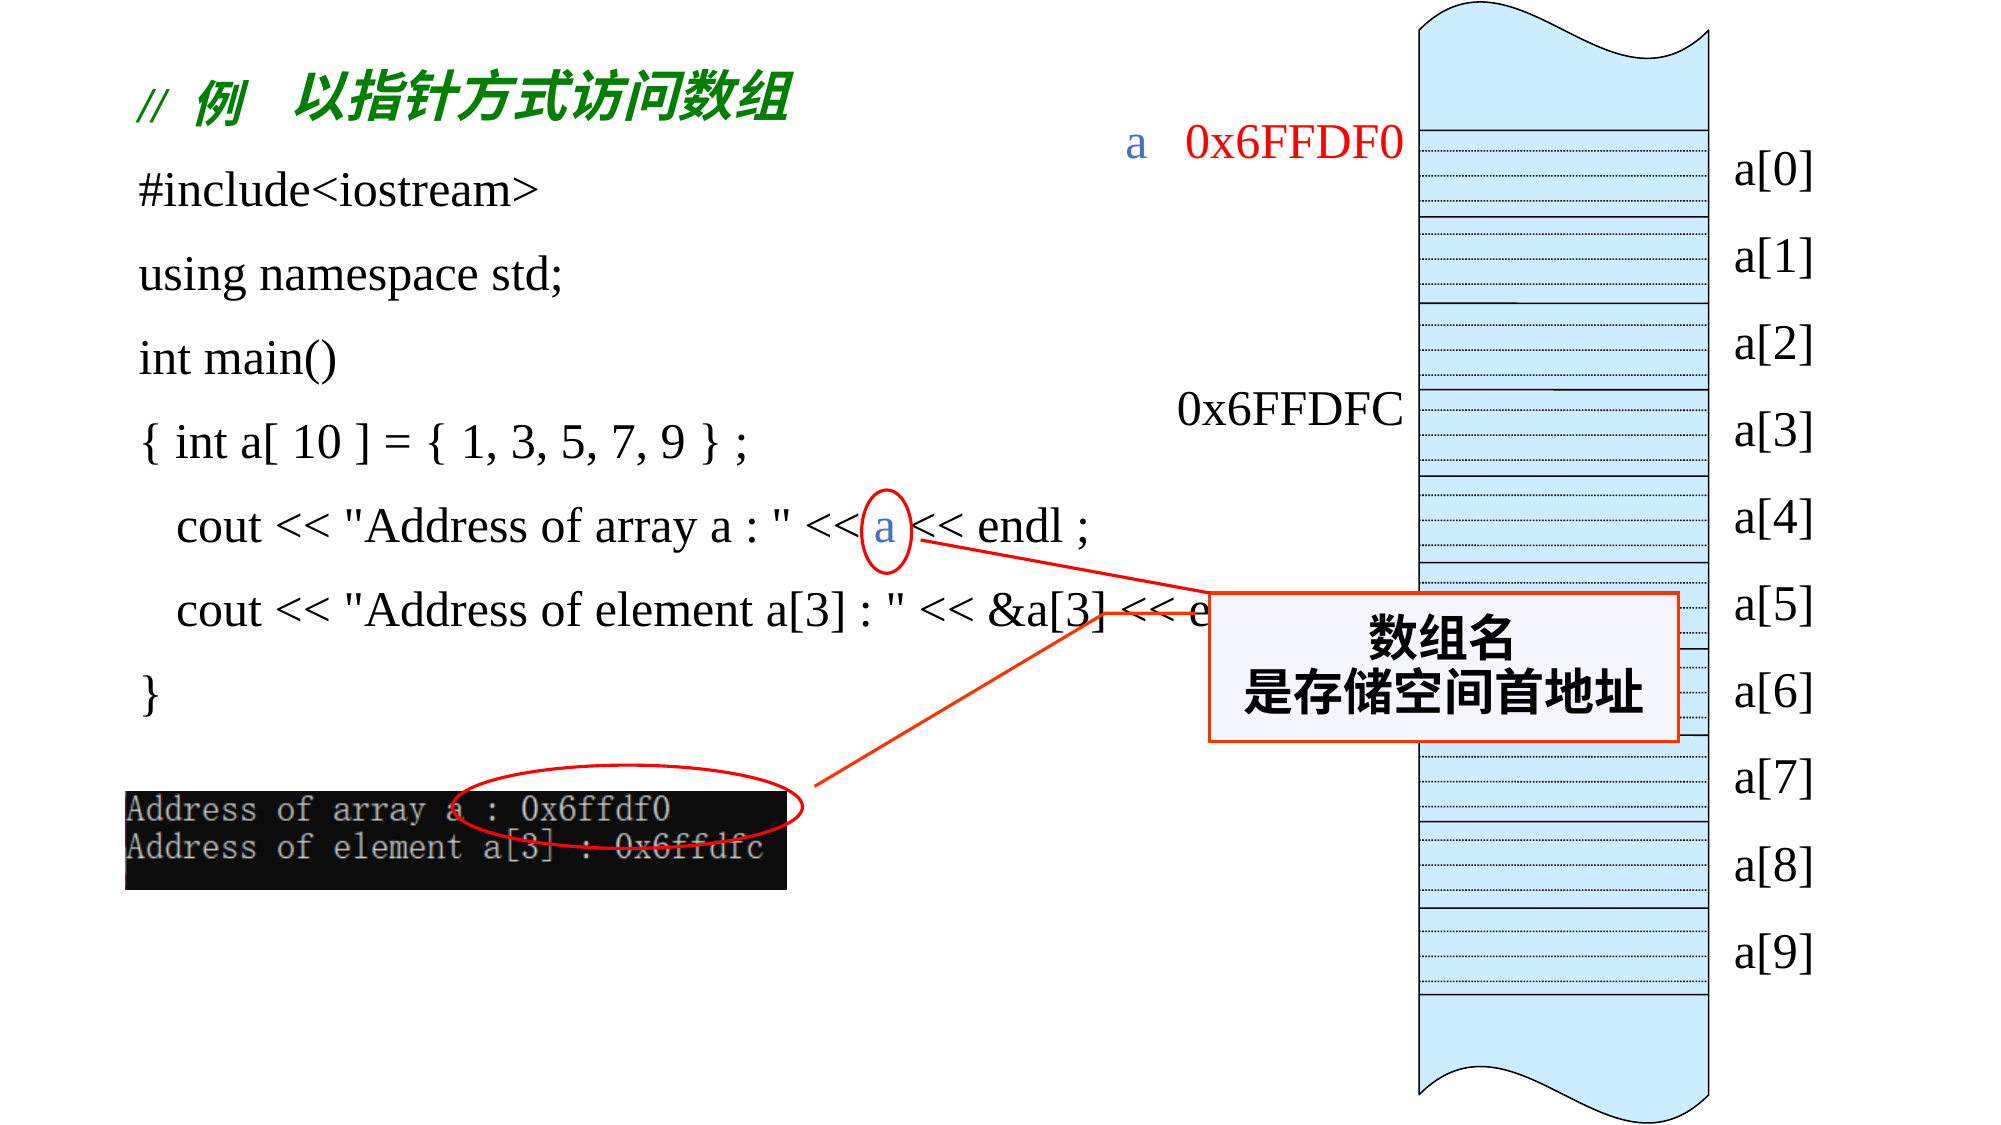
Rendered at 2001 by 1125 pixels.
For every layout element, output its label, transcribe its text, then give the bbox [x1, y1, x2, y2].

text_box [1035, 0, 1854, 1125]
text_box // 例 #include<iostream> using namespace std; int main() { int a[ 10 ] = { 1, 3, 5, 7, 9 } ; cout << "Address of array a : " << a << endl ; cout << "Address of element a[3] : " << &a[3] << endl ; } [123, 40, 1035, 728]
text_box 以指针方式访问数组 [274, 53, 817, 136]
picture [125, 791, 787, 891]
text_box [465, 765, 803, 824]
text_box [920, 539, 1679, 742]
text_box [861, 489, 912, 574]
